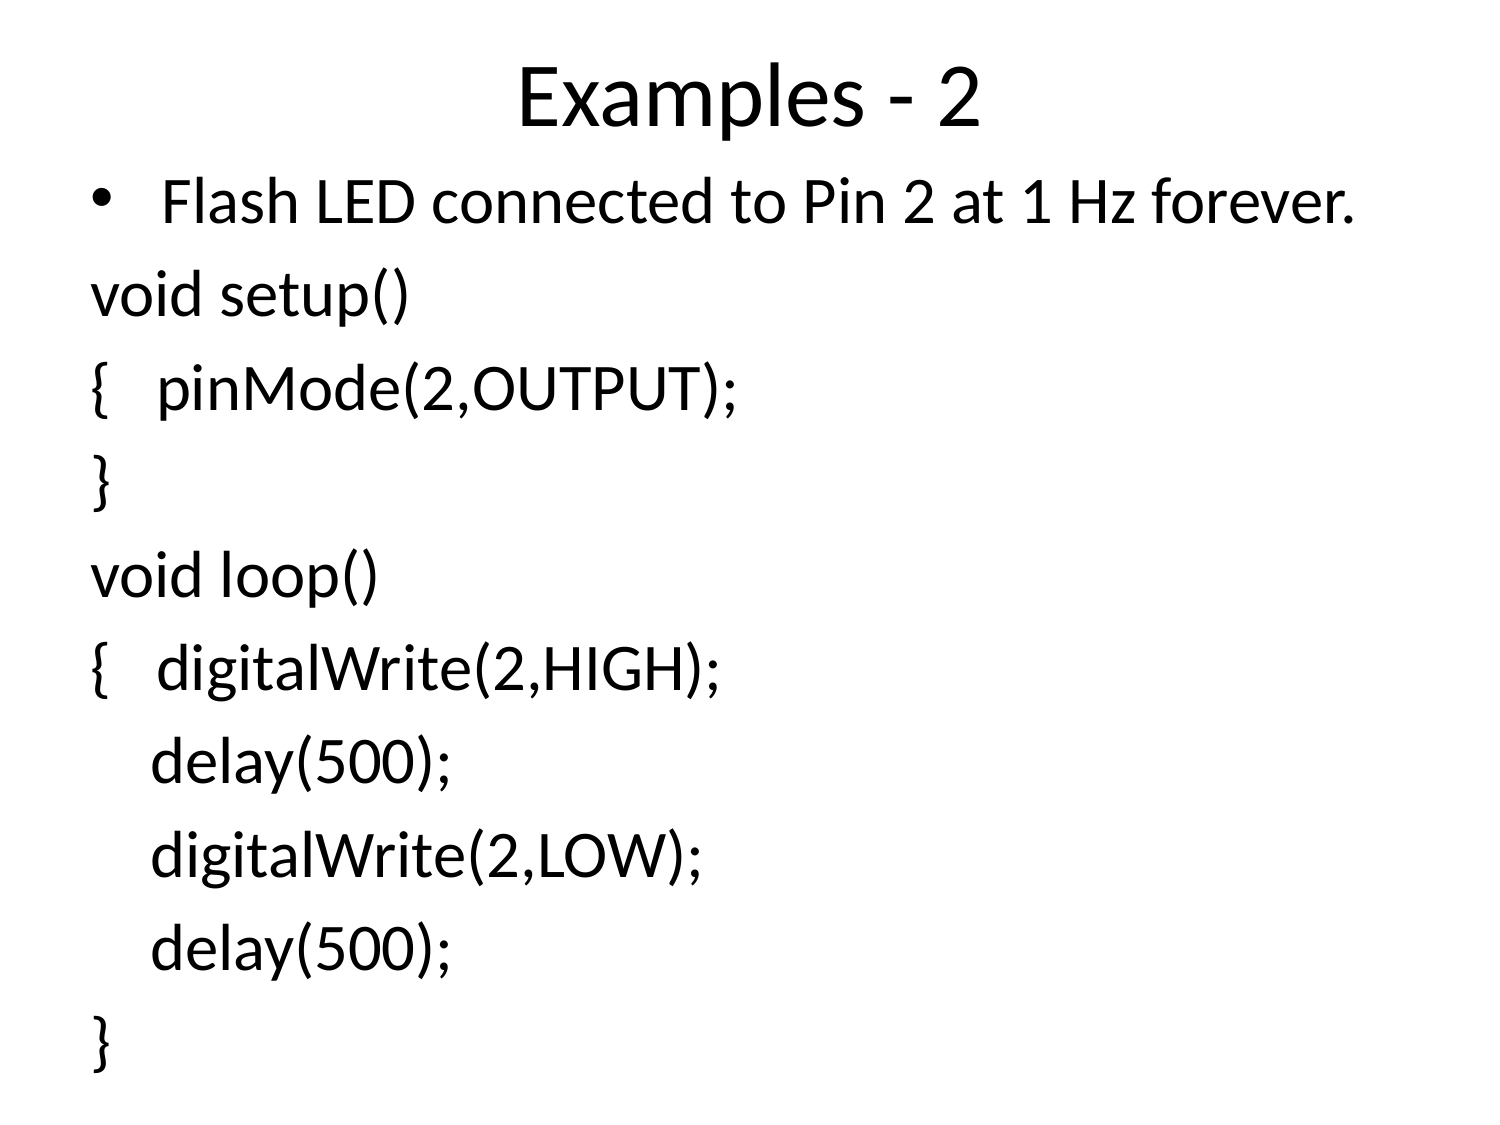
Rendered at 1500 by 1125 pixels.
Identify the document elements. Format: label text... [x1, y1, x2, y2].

list Flash LED connected to Pin 2 at 1 Hz forever. void setup() { pinMode(2,OUTPUT); } void loop() { digitalWrite(2,HIGH); delay(500); digitalWrite(2,LOW); delay(500); } [75, 149, 1436, 1125]
title Examples - 2 [75, 0, 1425, 149]
